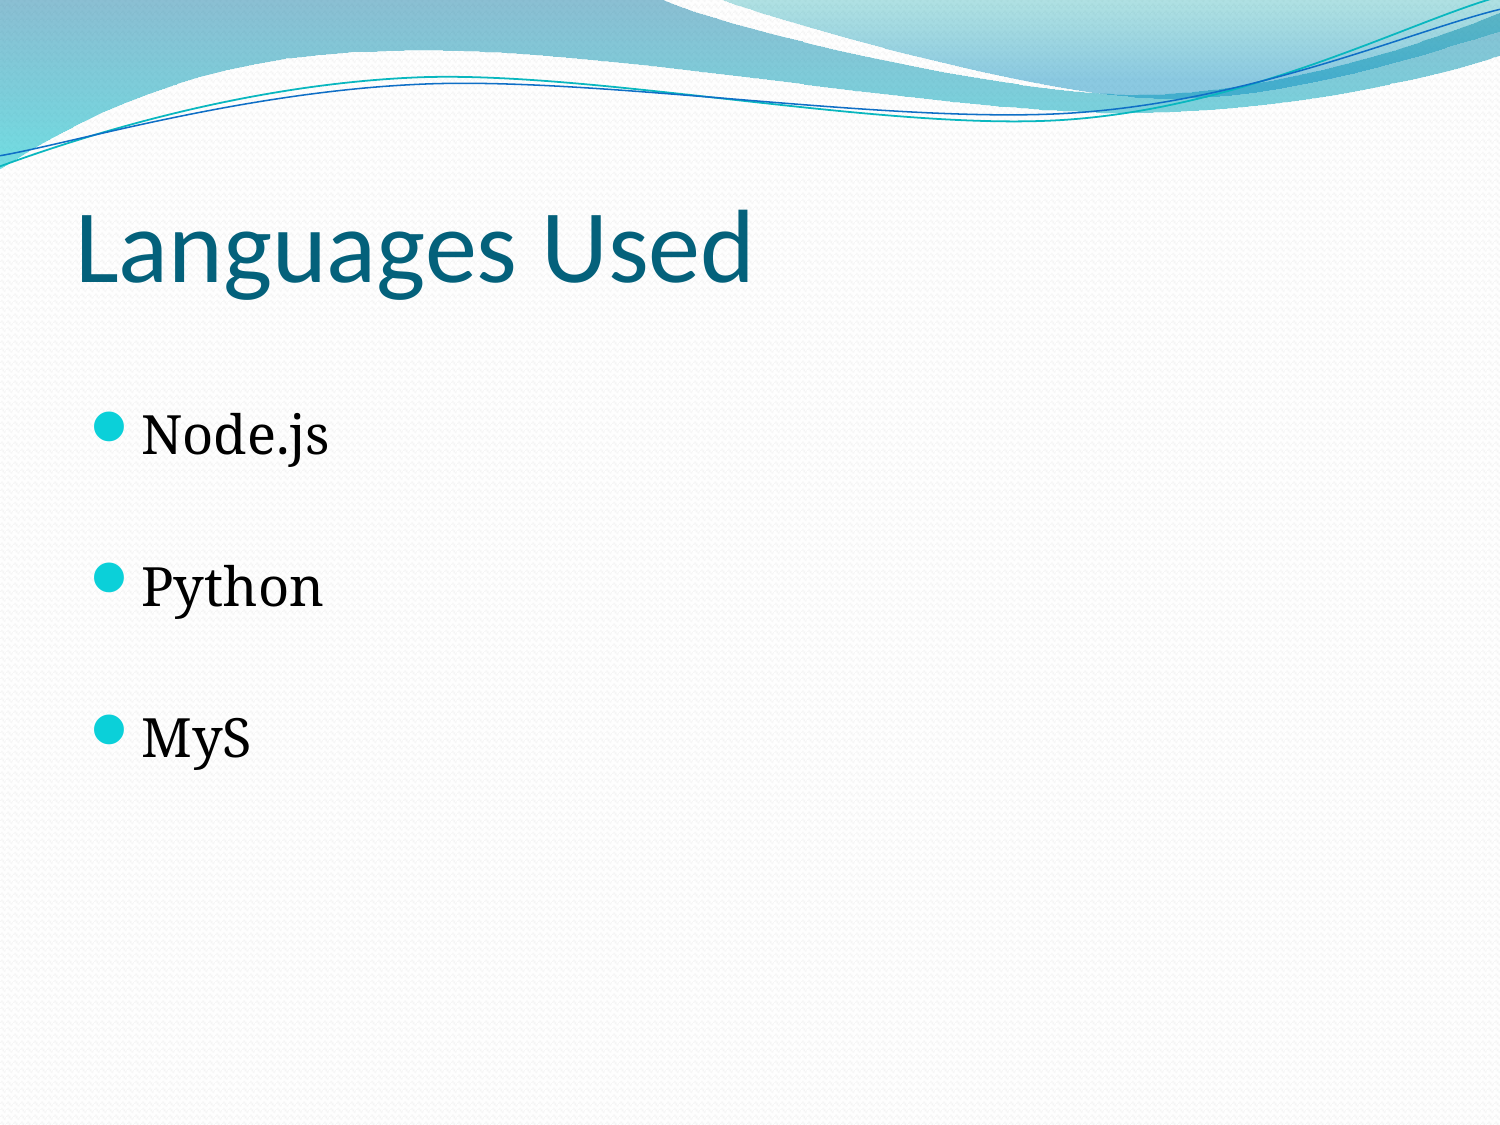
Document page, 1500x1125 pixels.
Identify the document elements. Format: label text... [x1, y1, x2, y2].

list Node.js Python MyS [75, 317, 1425, 1038]
title Languages Used [75, 115, 1425, 303]
